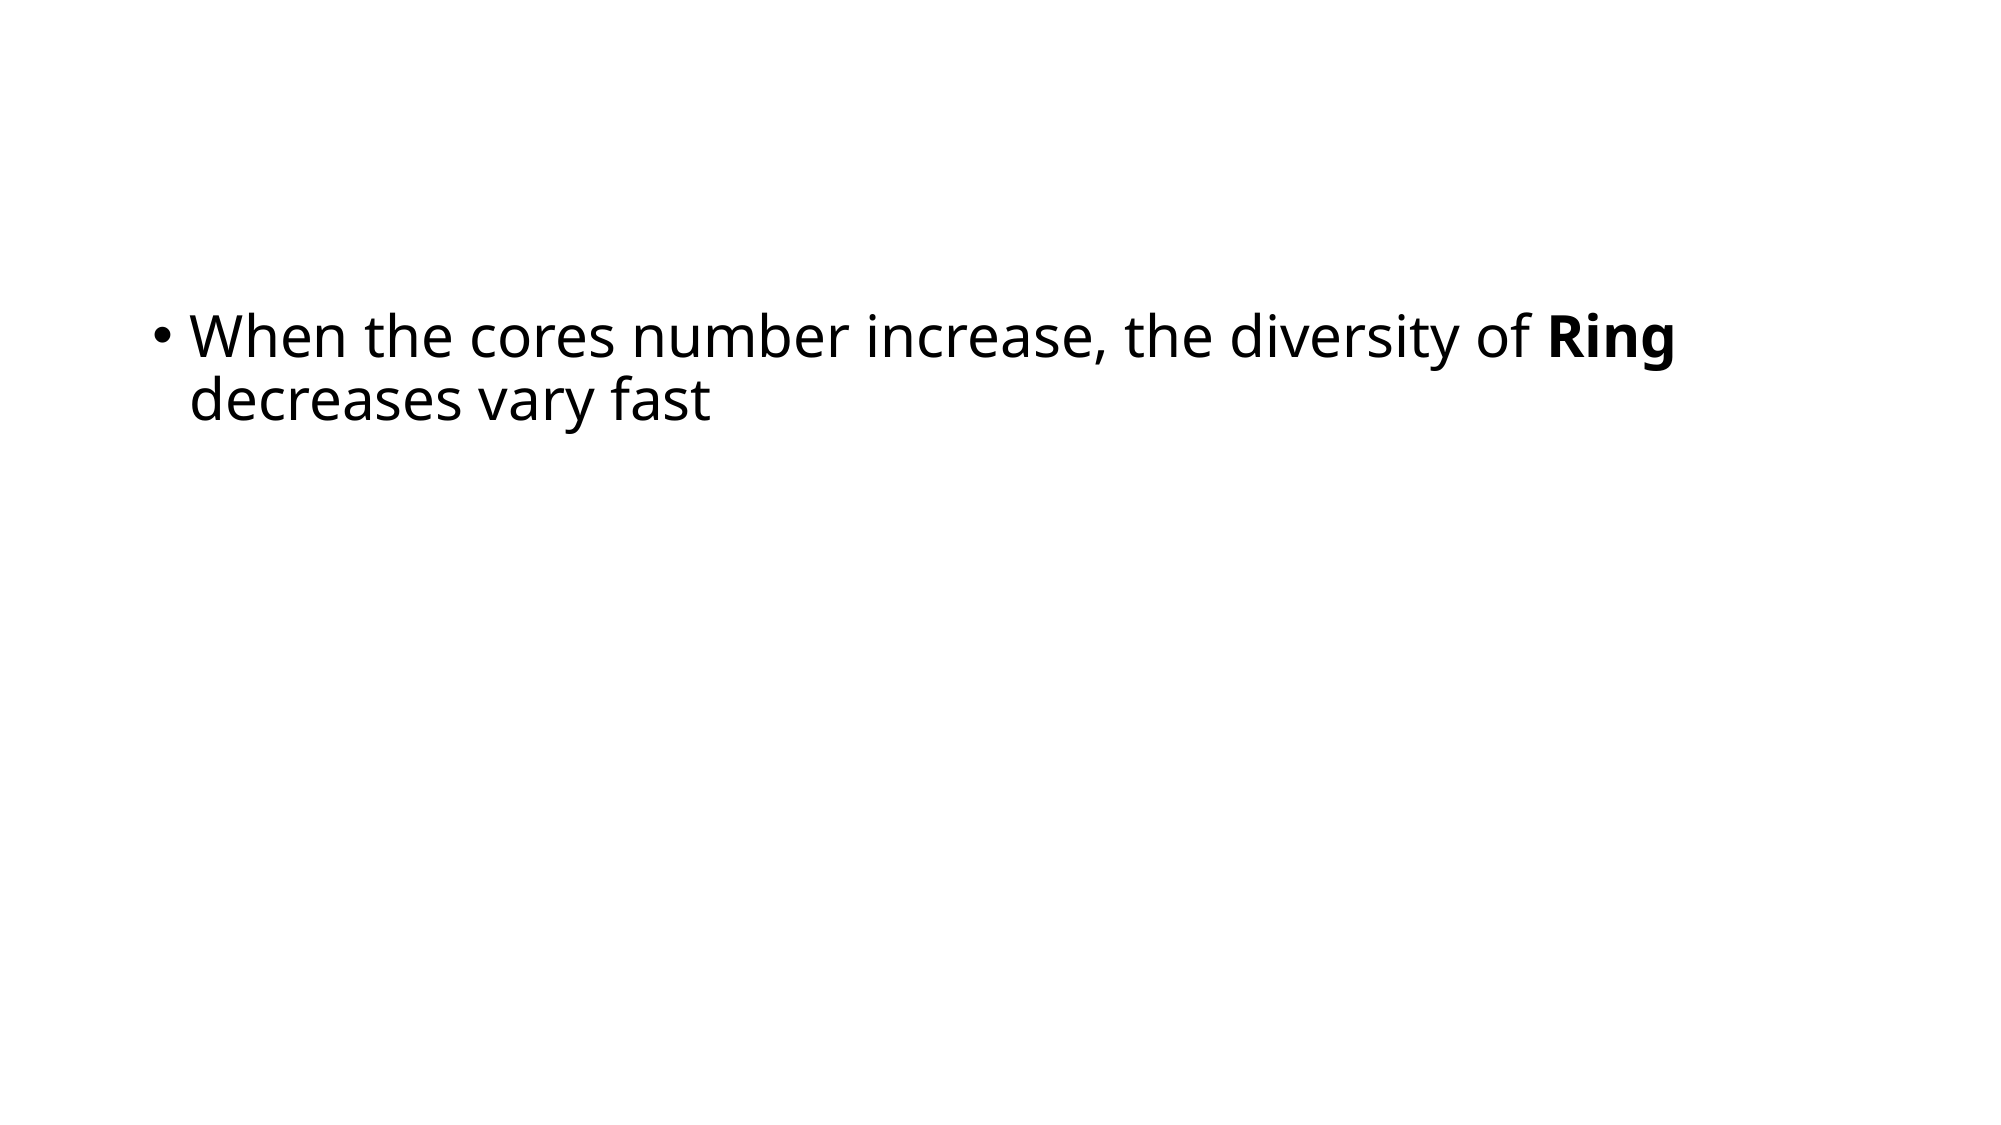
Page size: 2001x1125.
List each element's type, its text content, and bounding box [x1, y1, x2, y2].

list When the cores number increase, the diversity of Ring decreases vary fast [137, 299, 1863, 1014]
